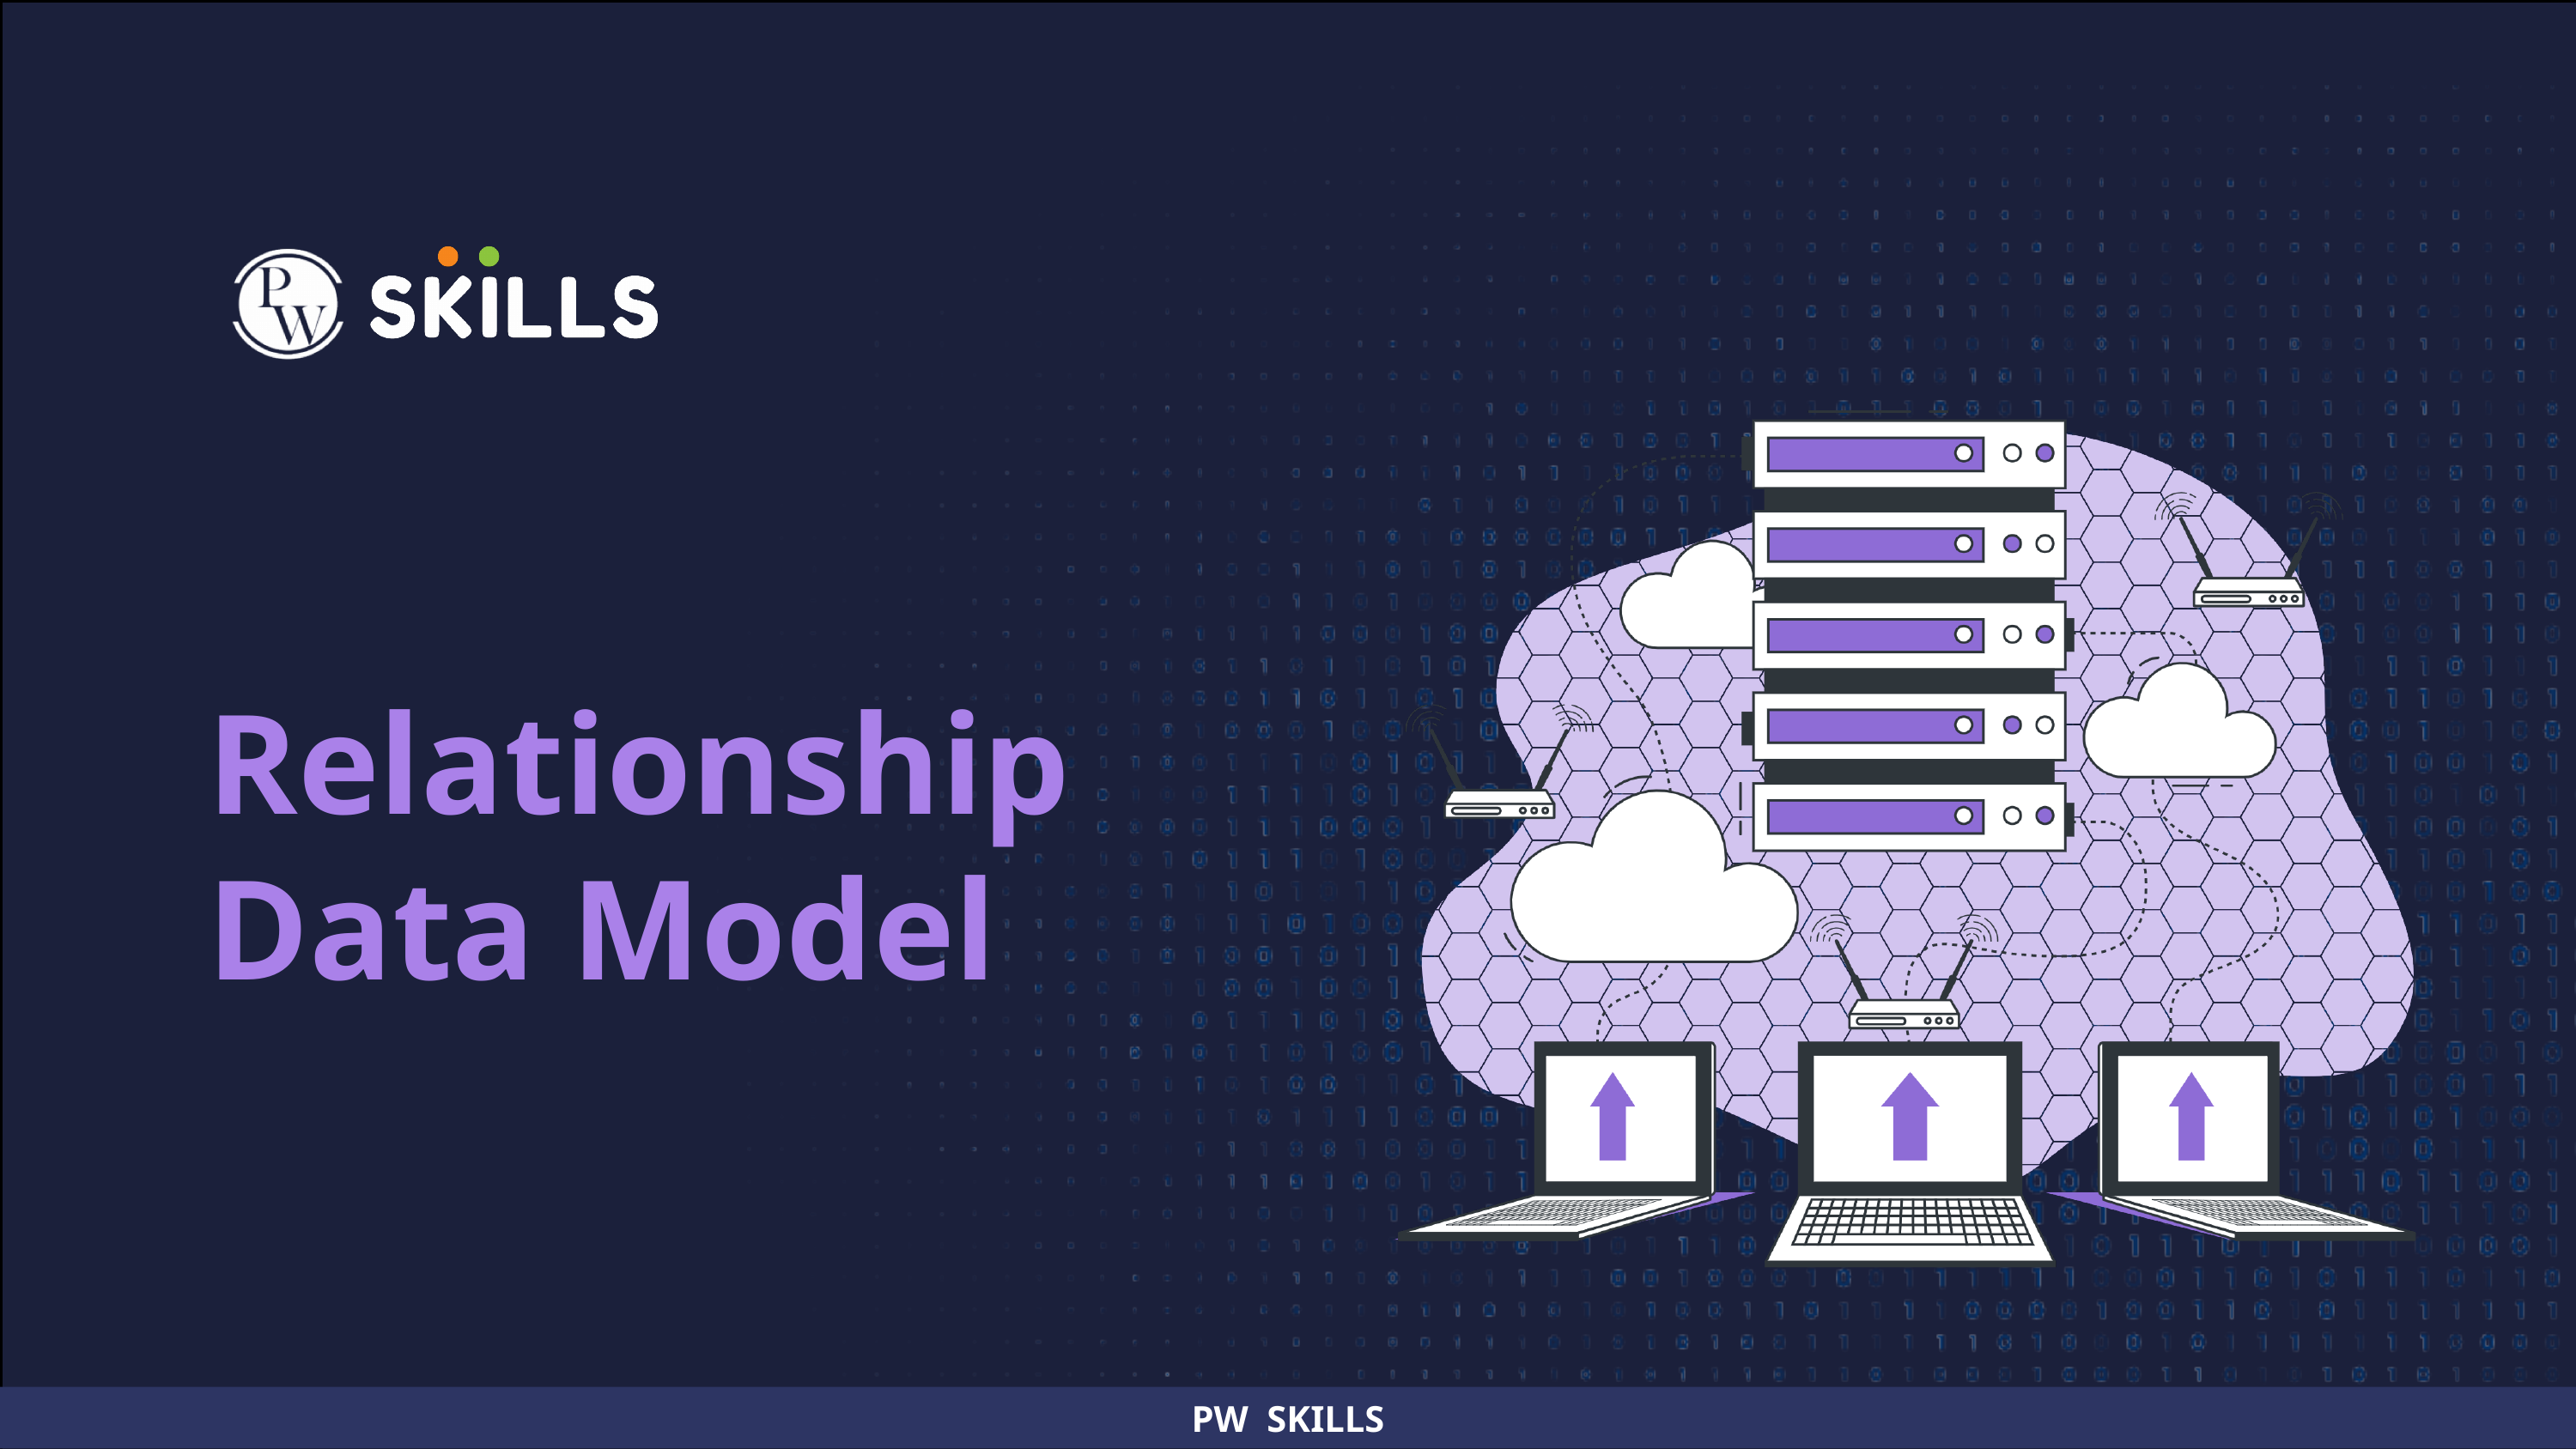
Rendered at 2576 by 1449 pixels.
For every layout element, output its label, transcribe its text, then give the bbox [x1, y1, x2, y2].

picture [716, 85, 2576, 1385]
picture [214, 221, 684, 382]
text_box Relationship Data Model [194, 664, 1273, 1021]
